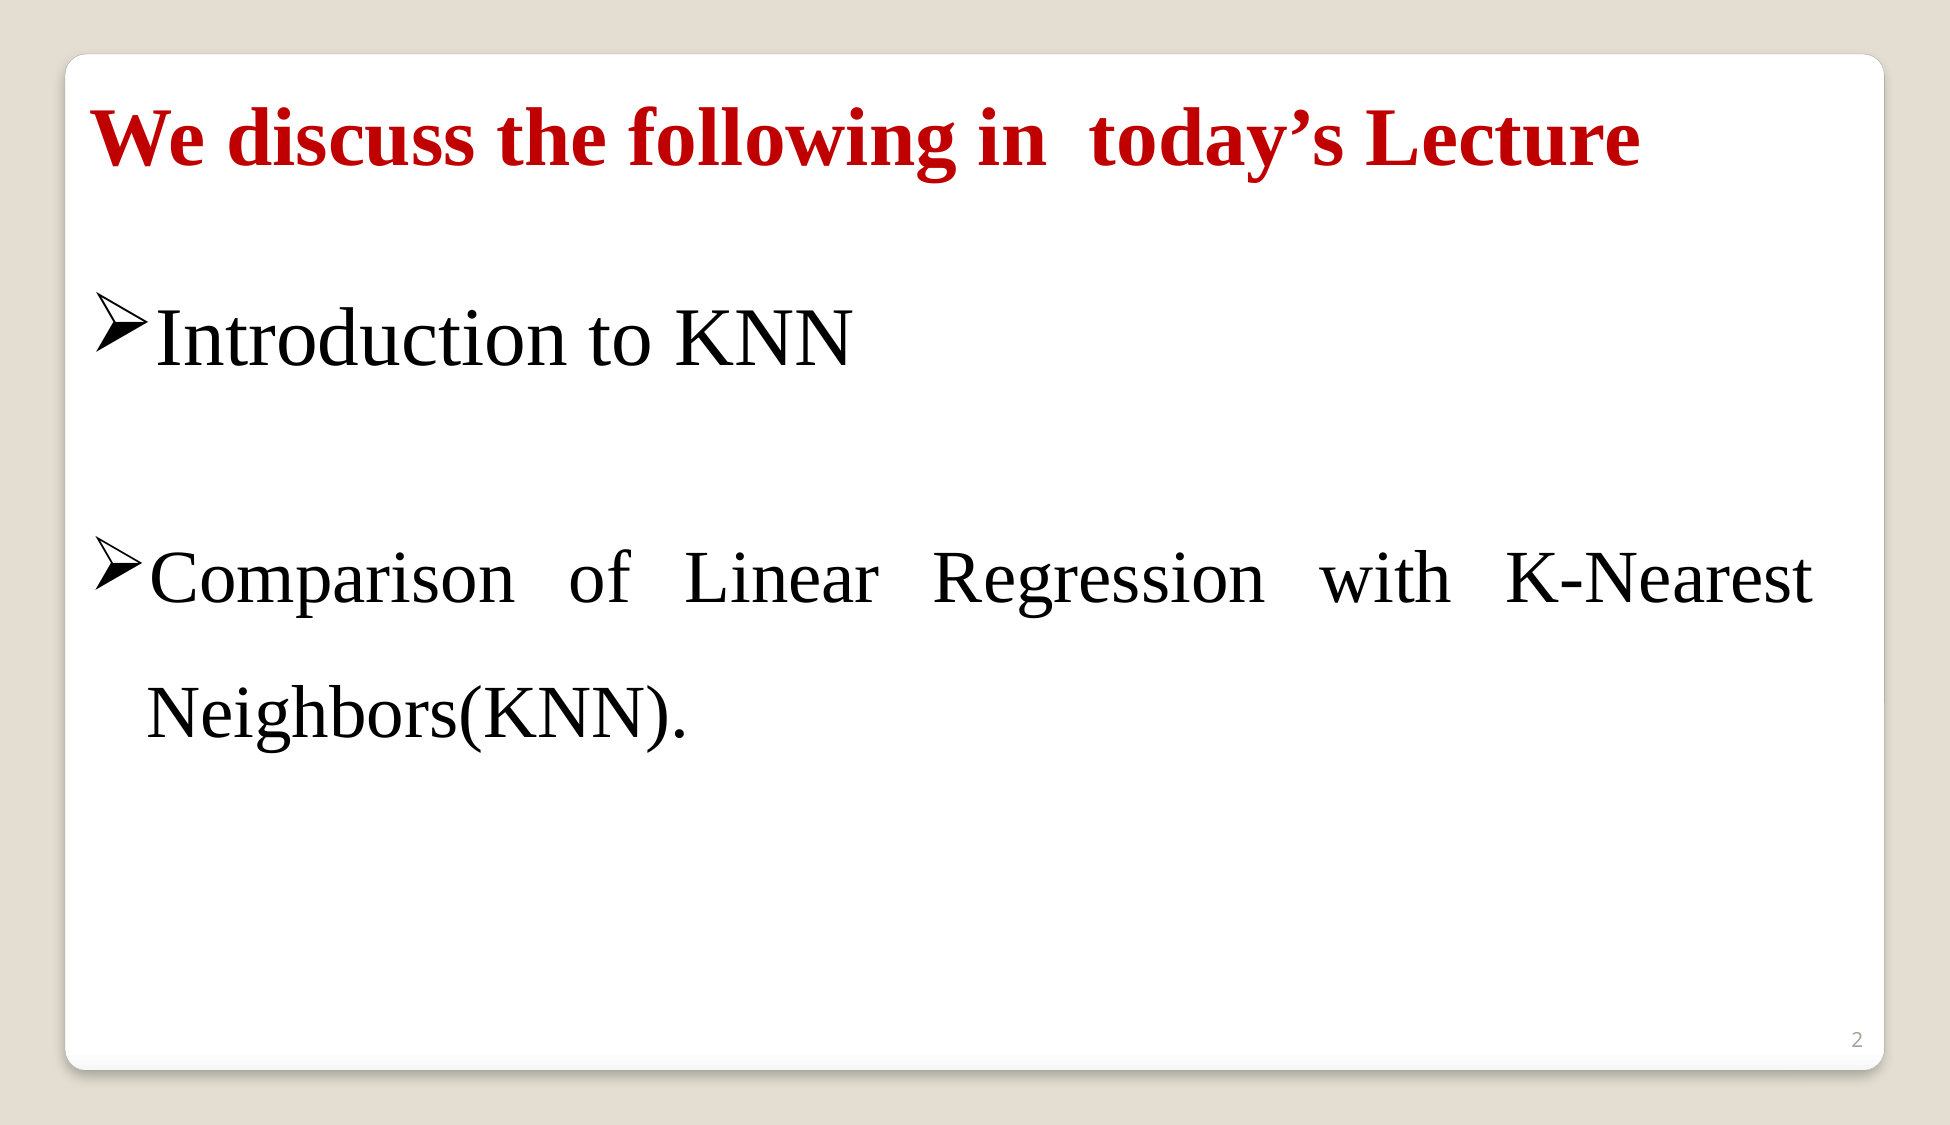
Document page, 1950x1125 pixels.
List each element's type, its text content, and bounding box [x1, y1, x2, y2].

text_box We discuss the following in today’s Lecture Introduction to KNN Comparison of Linear Regression with K-Nearest Neighbors(KNN). [74, 74, 1830, 895]
slide_number 2 [1780, 1002, 1878, 1063]
